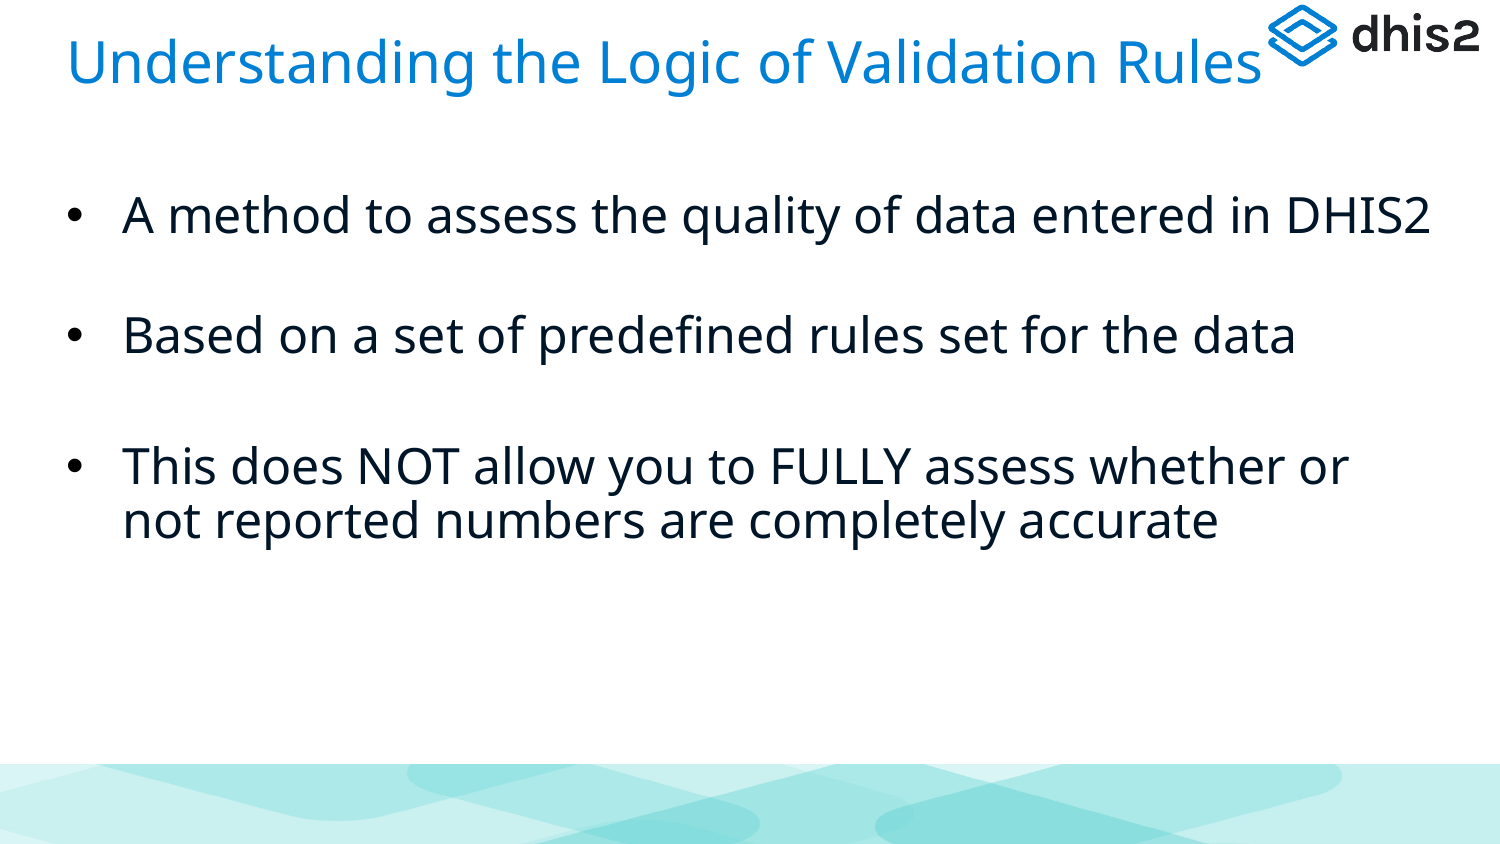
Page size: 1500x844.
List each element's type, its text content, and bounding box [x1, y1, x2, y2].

title Understanding the Logic of Validation Rules [51, 10, 1449, 105]
picture [0, 764, 1500, 844]
picture [1267, 3, 1480, 68]
list A method to assess the quality of data entered in DHIS2 Based on a set of predefined rules set for the data This does NOT allow you to FULLY assess whether or not reported numbers are completely accurate [50, 182, 1449, 744]
